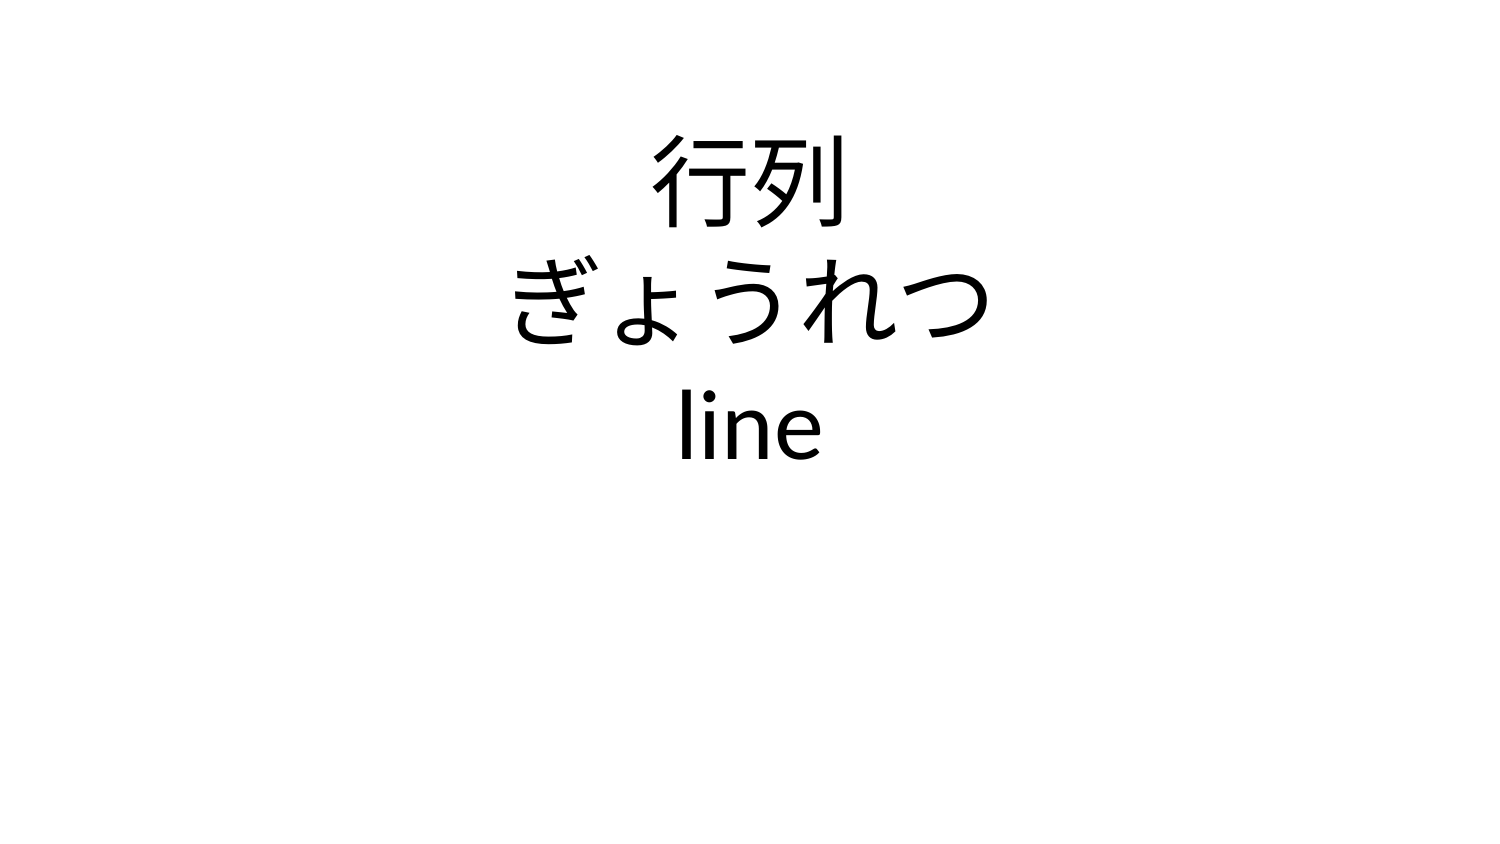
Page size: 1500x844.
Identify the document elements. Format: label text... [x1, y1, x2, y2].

text_box 行列 ぎょうれつ line [0, 149, 1500, 450]
